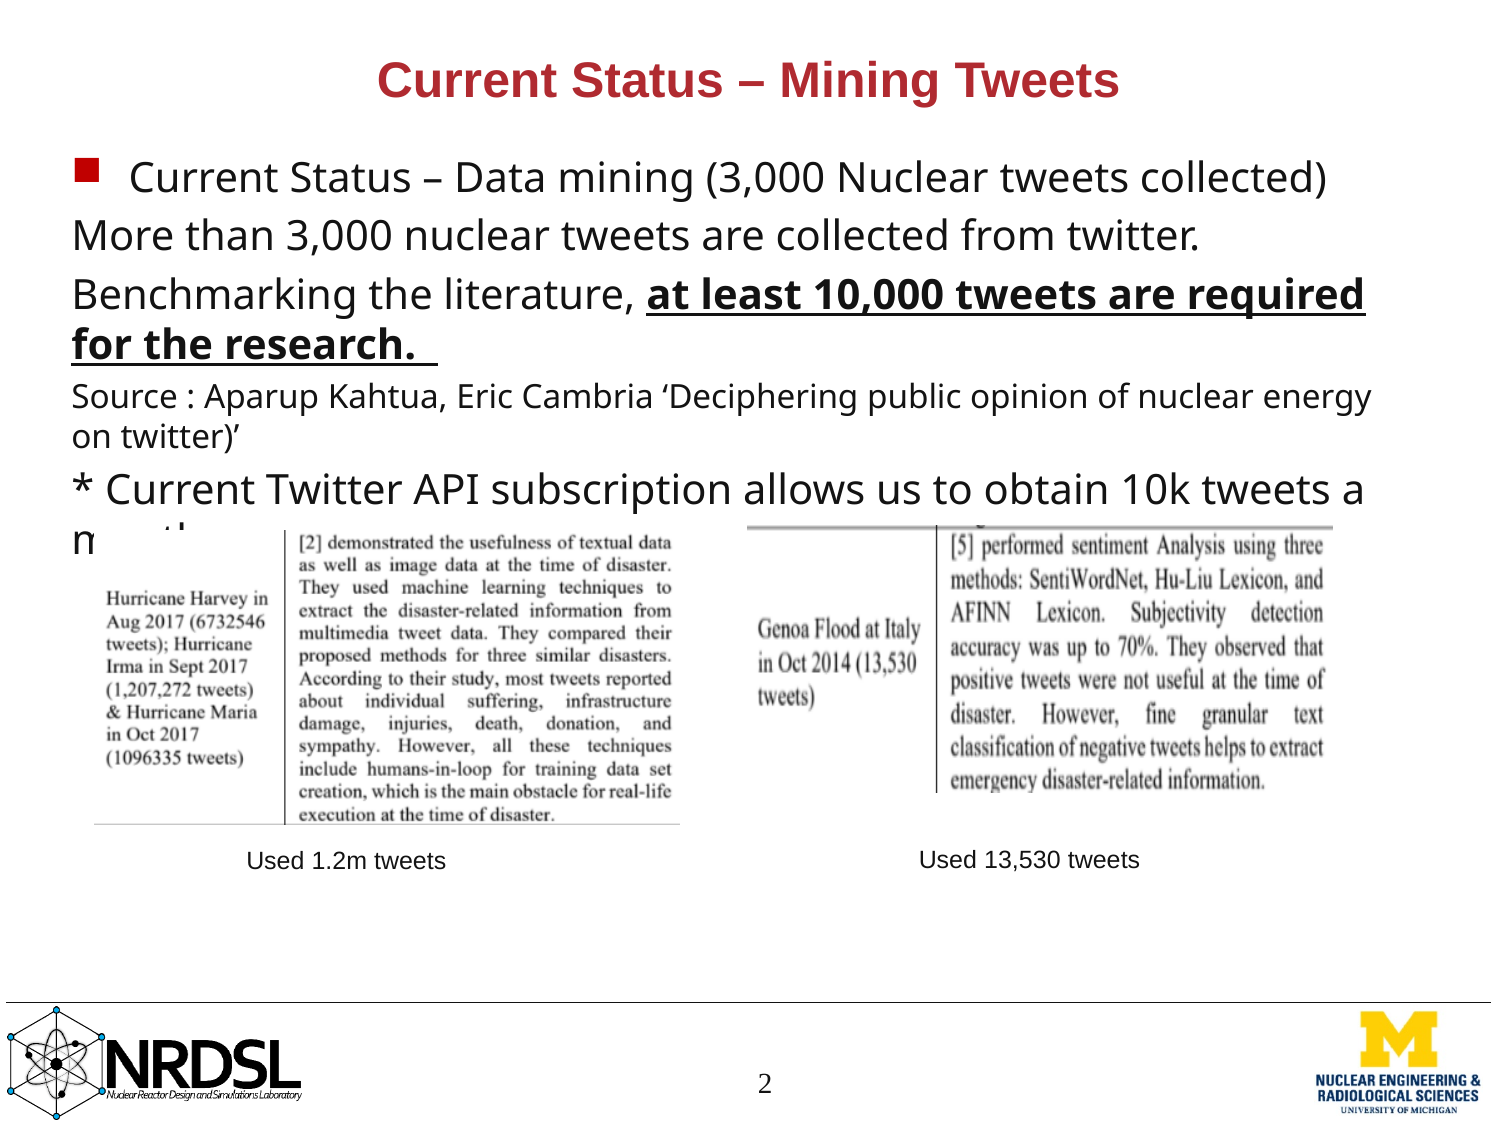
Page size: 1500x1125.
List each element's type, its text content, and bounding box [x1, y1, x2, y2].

picture [7, 1006, 302, 1120]
text_box Used 13,530 tweets [903, 835, 1381, 881]
text_box Used 1.2m tweets [231, 837, 709, 882]
title Current Status – Mining Tweets [55, 53, 1443, 117]
picture [94, 530, 681, 825]
picture [1314, 1005, 1483, 1120]
picture [746, 525, 1333, 794]
text_box [0, 137, 1381, 202]
list Current Status – Data mining (3,000 Nuclear tweets collected) More than 3,000 nuclear tweets are collected from twitter. Benchmarking the literature, at least 10,000 tweets are required for the research. Source : Aparup Kahtua, Eric Cambria ‘Deciphering public opinion of nuclear energy on twitter)’ * Current Twitter API subscription allows us to obtain 10k tweets a month. [56, 143, 1438, 411]
